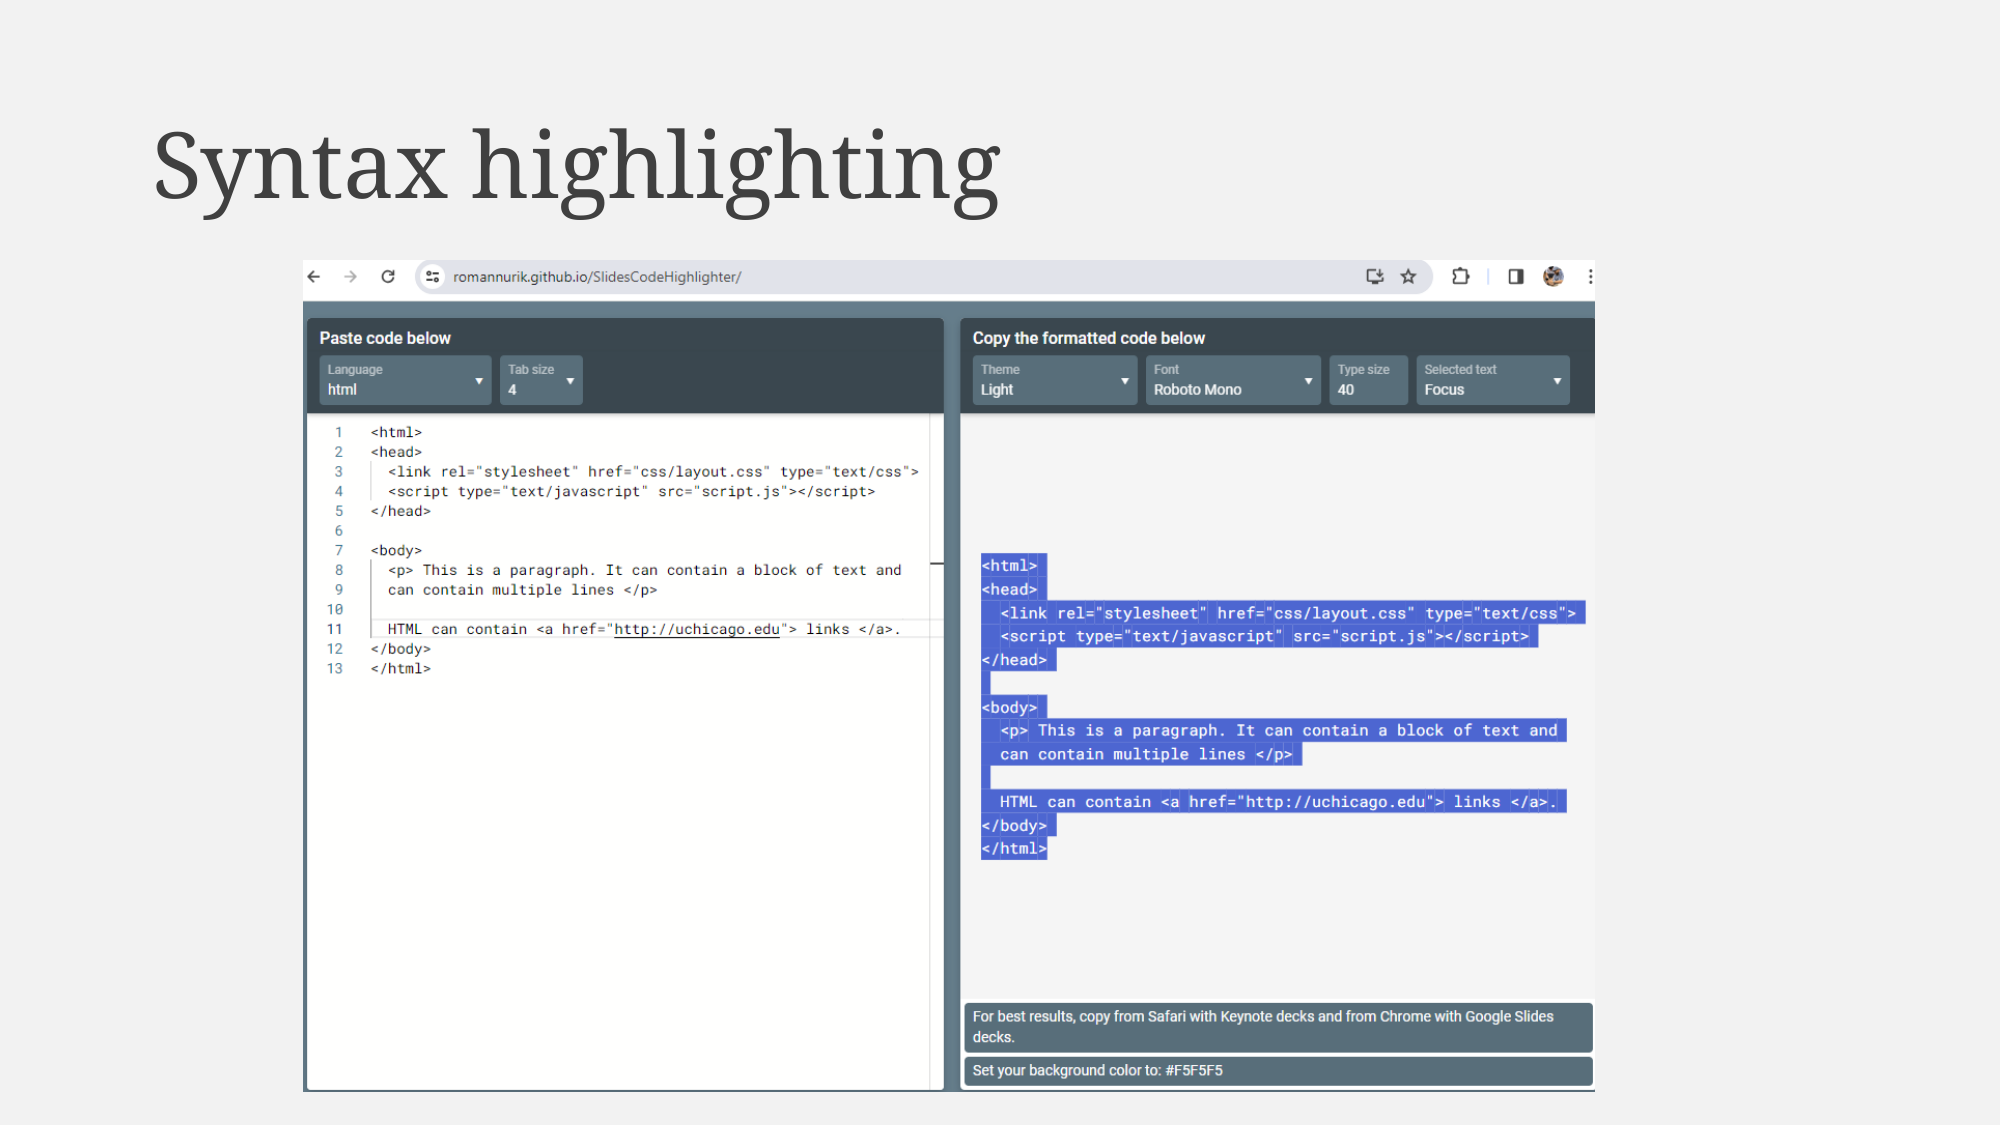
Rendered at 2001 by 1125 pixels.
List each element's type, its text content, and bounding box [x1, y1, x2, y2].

picture [303, 260, 1595, 1092]
title Syntax highlighting [137, 59, 1863, 278]
